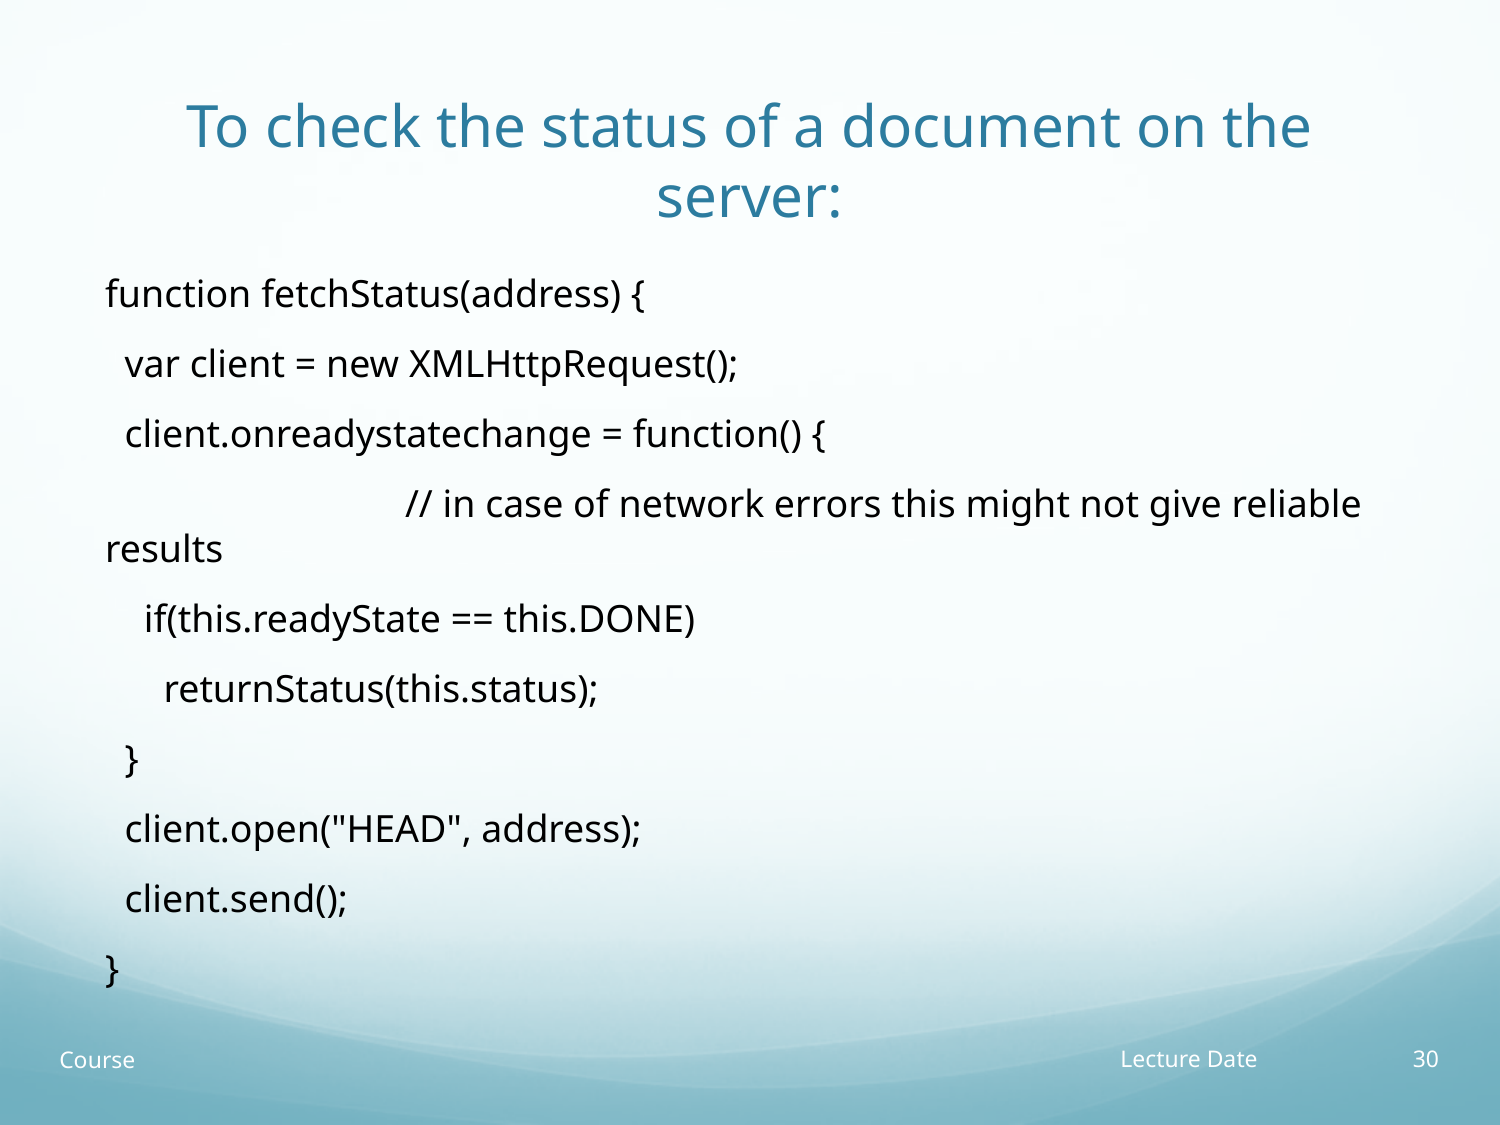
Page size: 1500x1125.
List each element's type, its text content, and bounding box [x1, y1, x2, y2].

list function fetchStatus(address) { var client = new XMLHttpRequest(); client.onreadystatechange = function() { // in case of network errors this might not give reliable results if(this.readyState == this.DONE) returnStatus(this.status); } client.open("HEAD", address); client.send(); } [89, 262, 1410, 976]
title To check the status of a document on the server: [89, 17, 1410, 238]
